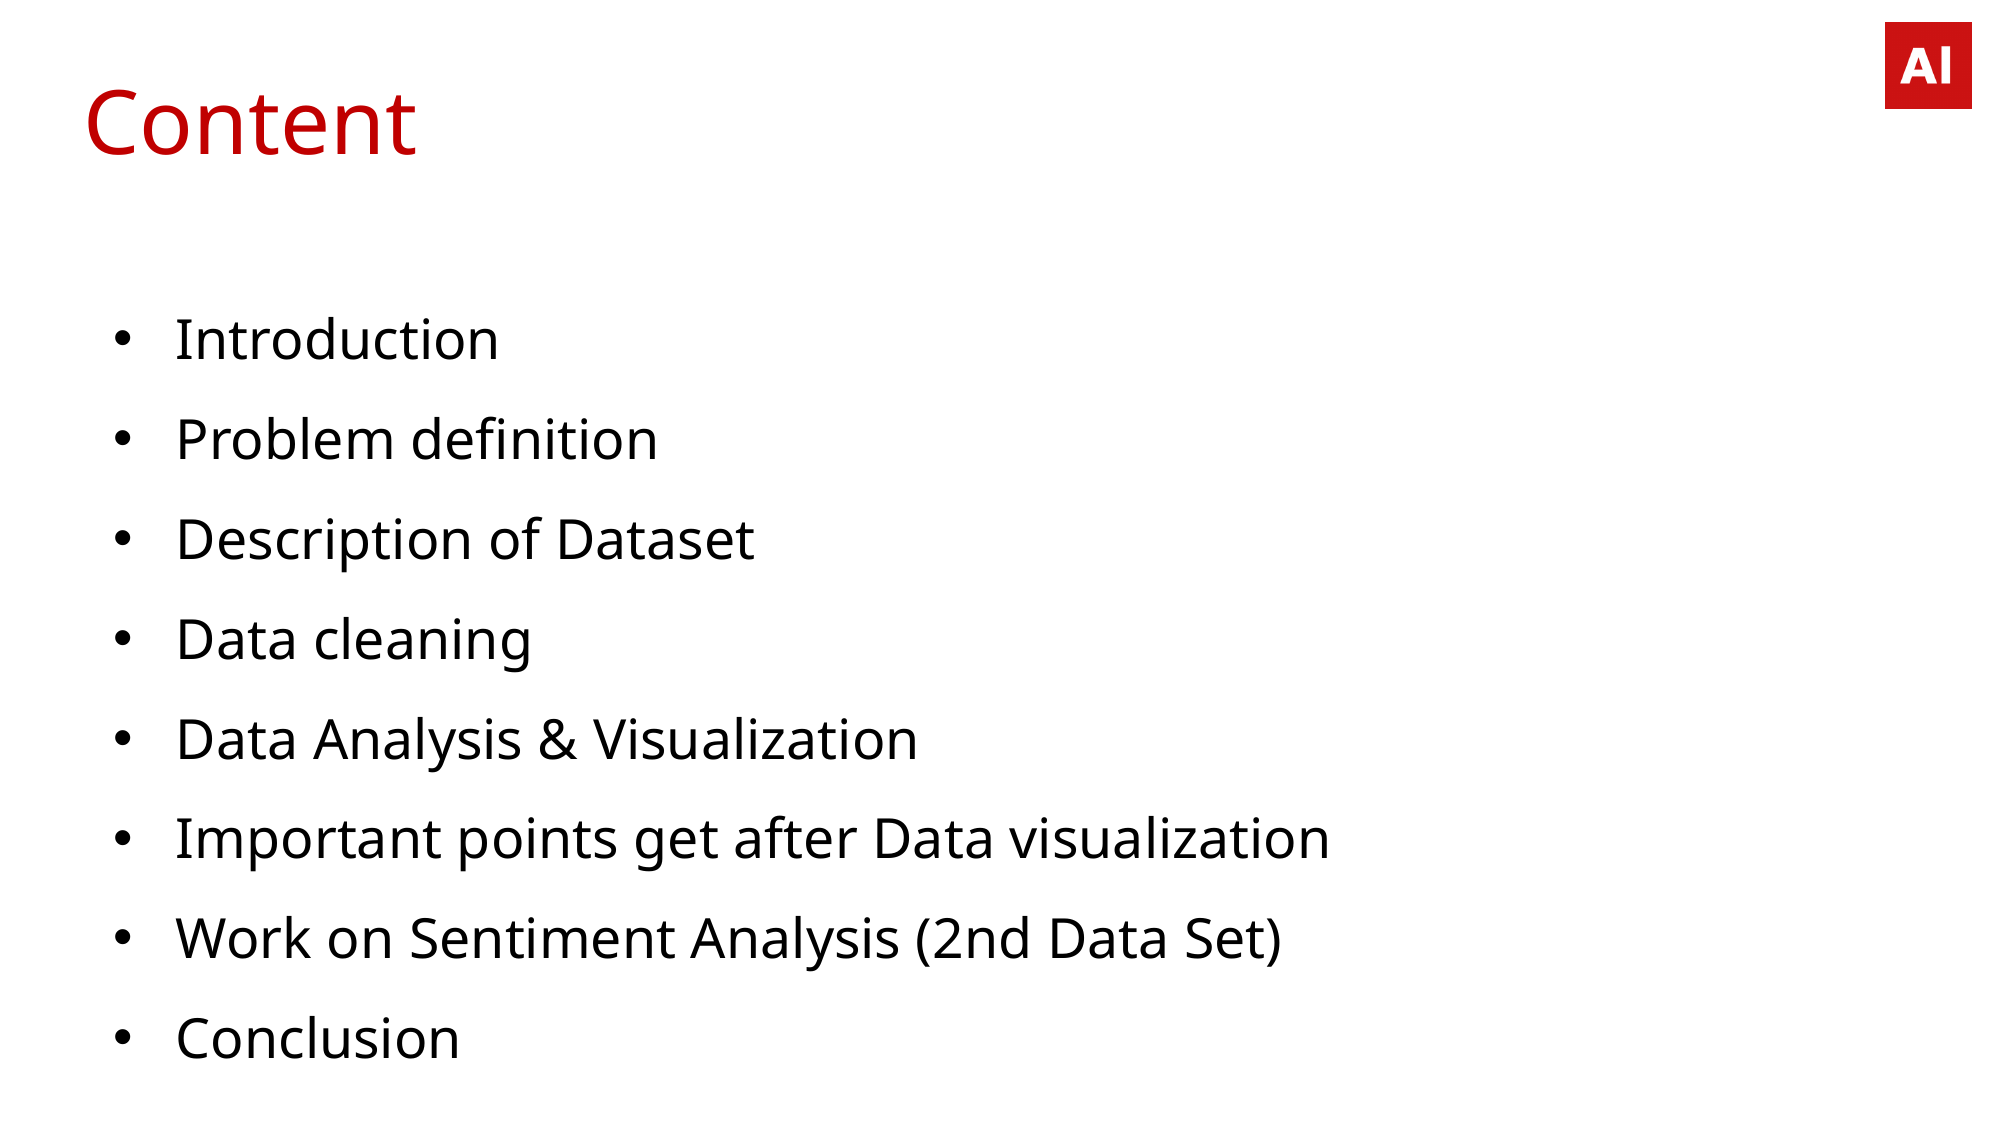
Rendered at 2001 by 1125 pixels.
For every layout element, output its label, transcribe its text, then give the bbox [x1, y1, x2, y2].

picture [1885, 22, 1972, 109]
title Content [68, 57, 1932, 181]
text_box Introduction Problem definition Description of Dataset Data cleaning Data Analysis & Visualization Important points get after Data visualization Work on Sentiment Analysis (2nd Data Set) Conclusion [98, 263, 1500, 1125]
